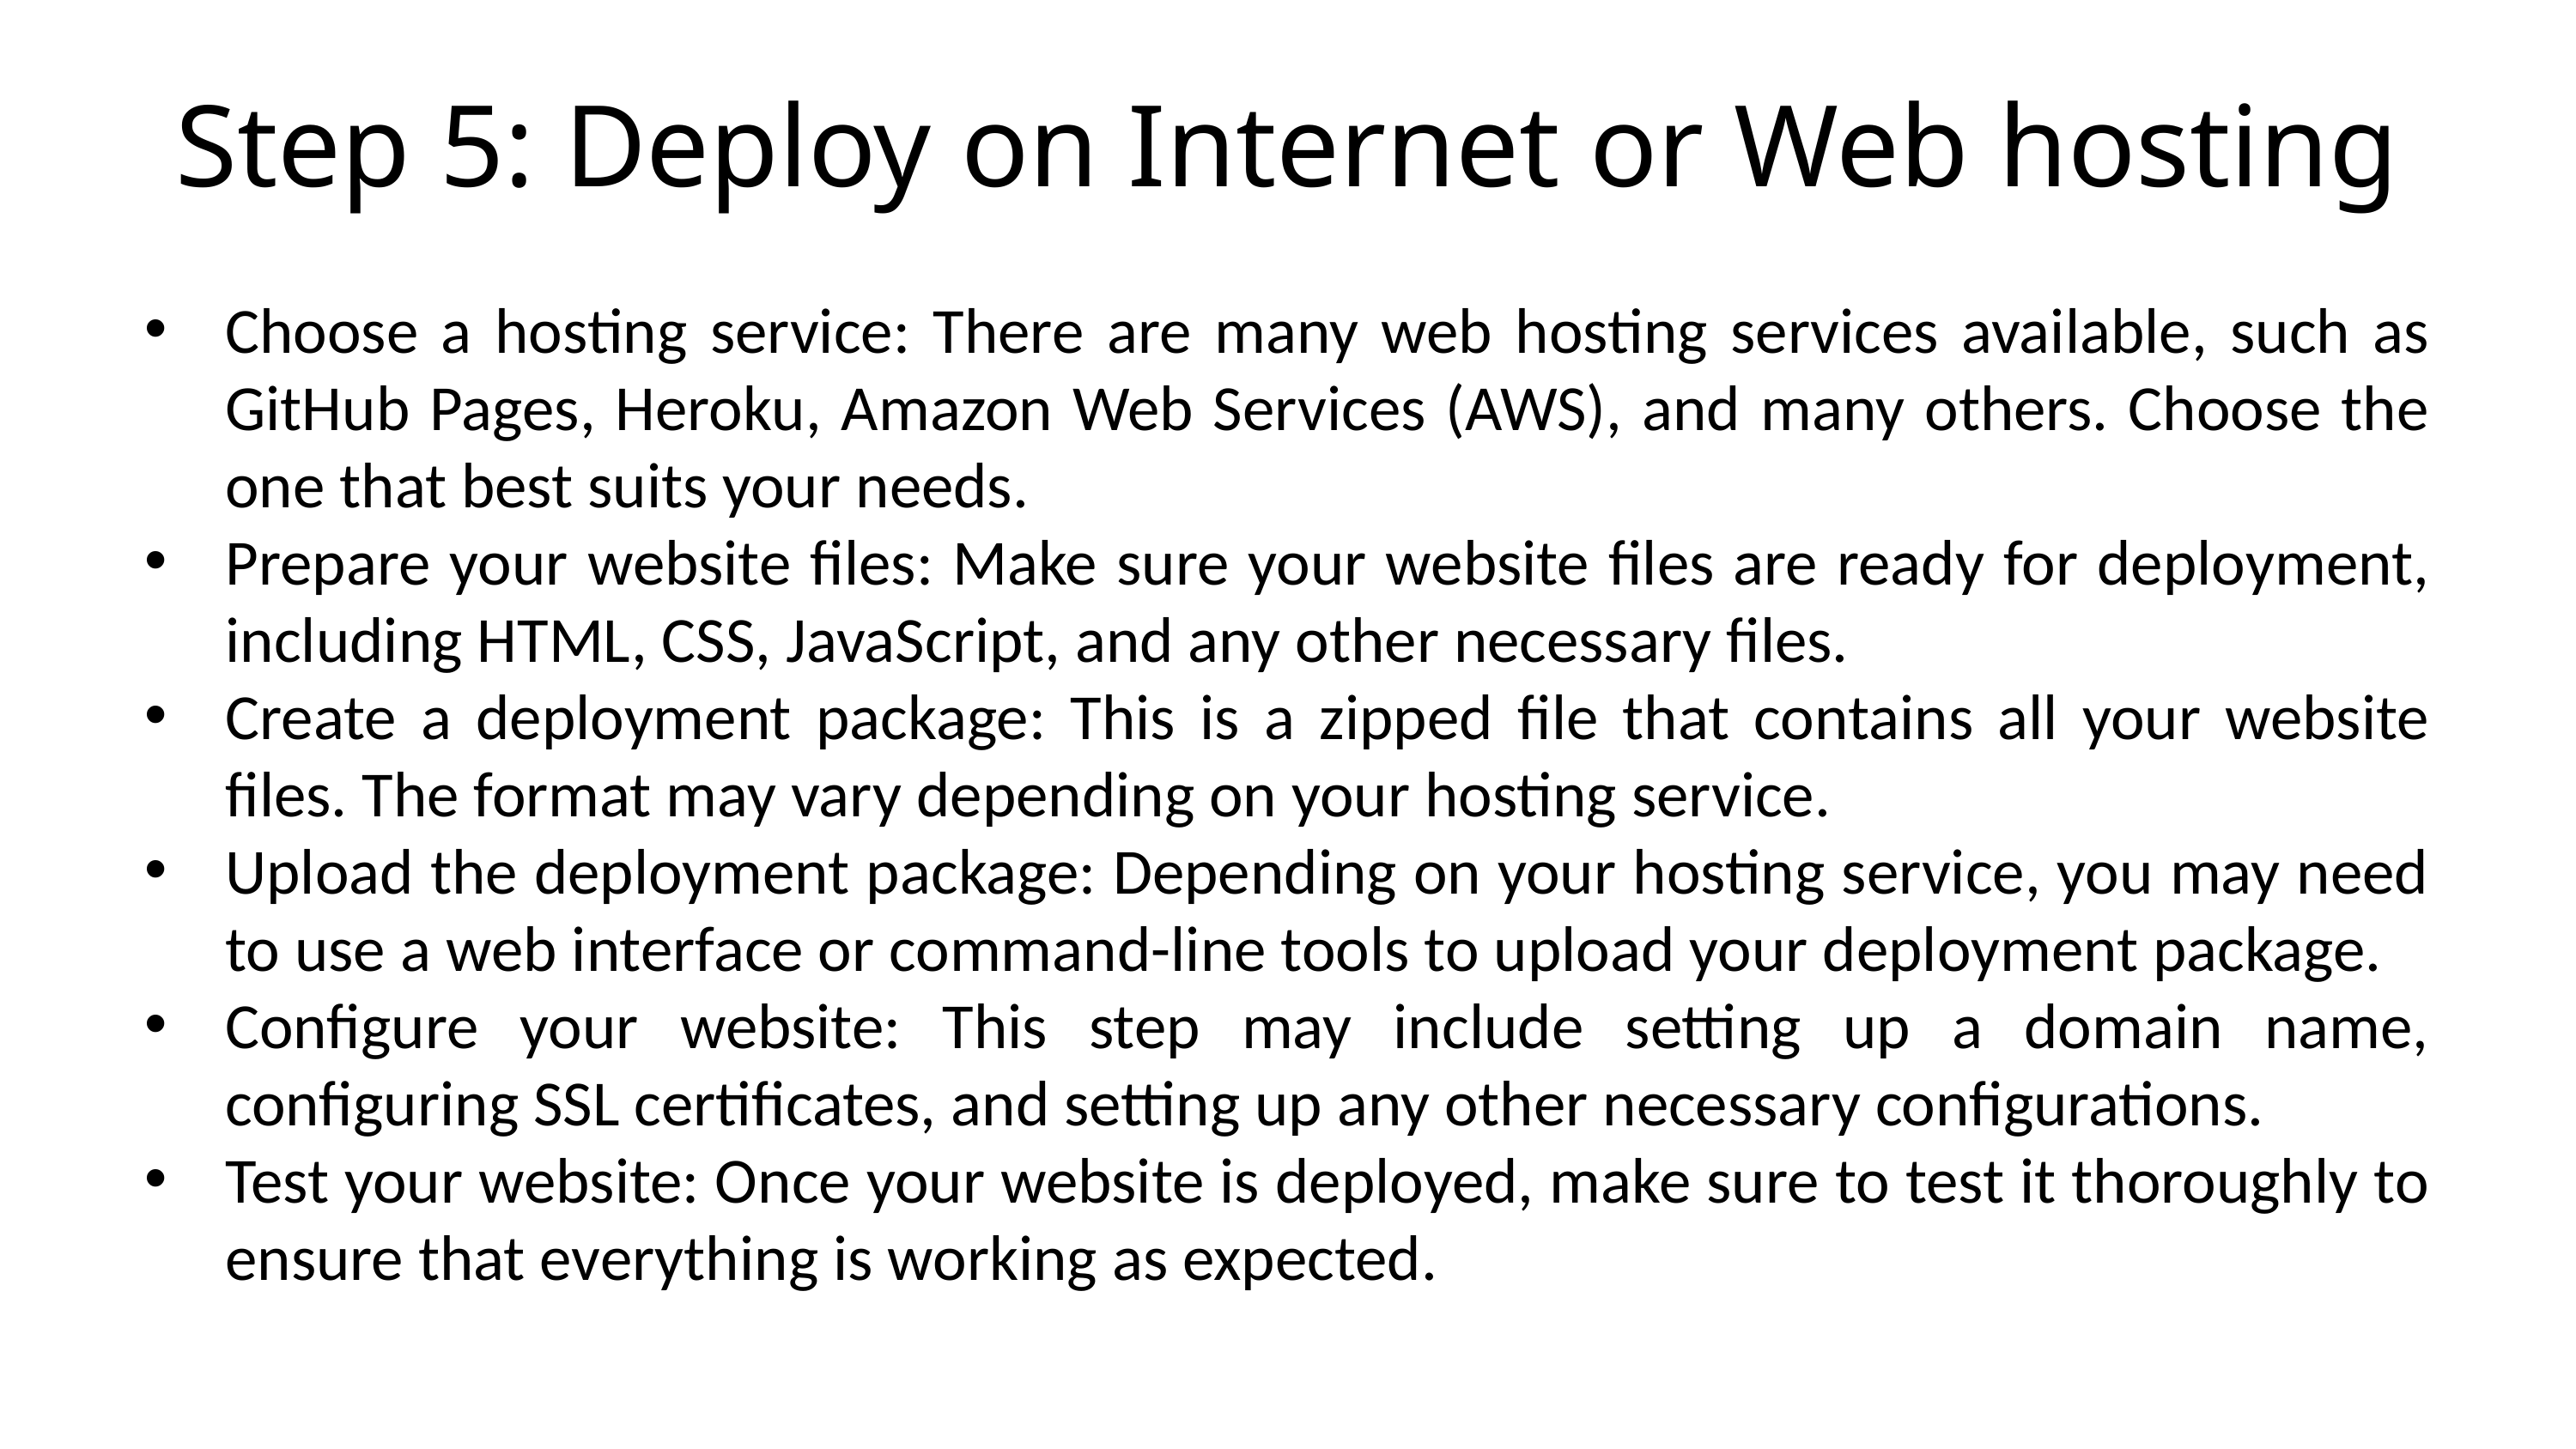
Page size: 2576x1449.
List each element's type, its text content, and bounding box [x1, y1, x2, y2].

text_box Step 5: Deploy on Internet or Web hosting [144, 85, 2432, 210]
text_box Choose a hosting service: There are many web hosting services available, such as GitHub Pages, Heroku, Amazon Web Services (AWS), and many others. Choose the one that best suits your needs. Prepare your website files: Make sure your website files are ready for deployment, including HTML, CSS, JavaScript, and any other necessary files. Create a deployment package: This is a zipped file that contains all your website files. The format may vary depending on your hosting service. Upload the deployment package: Depending on your hosting service, you may need to use a web interface or command-line tools to upload your deployment package. Configure your website: This step may include setting up a domain name, configuring SSL certificates, and setting up any other necessary configurations. Test your website: Once your website is deployed, make sure to test it thoroughly to ensure that everything is working as expected. [144, 288, 2432, 1440]
